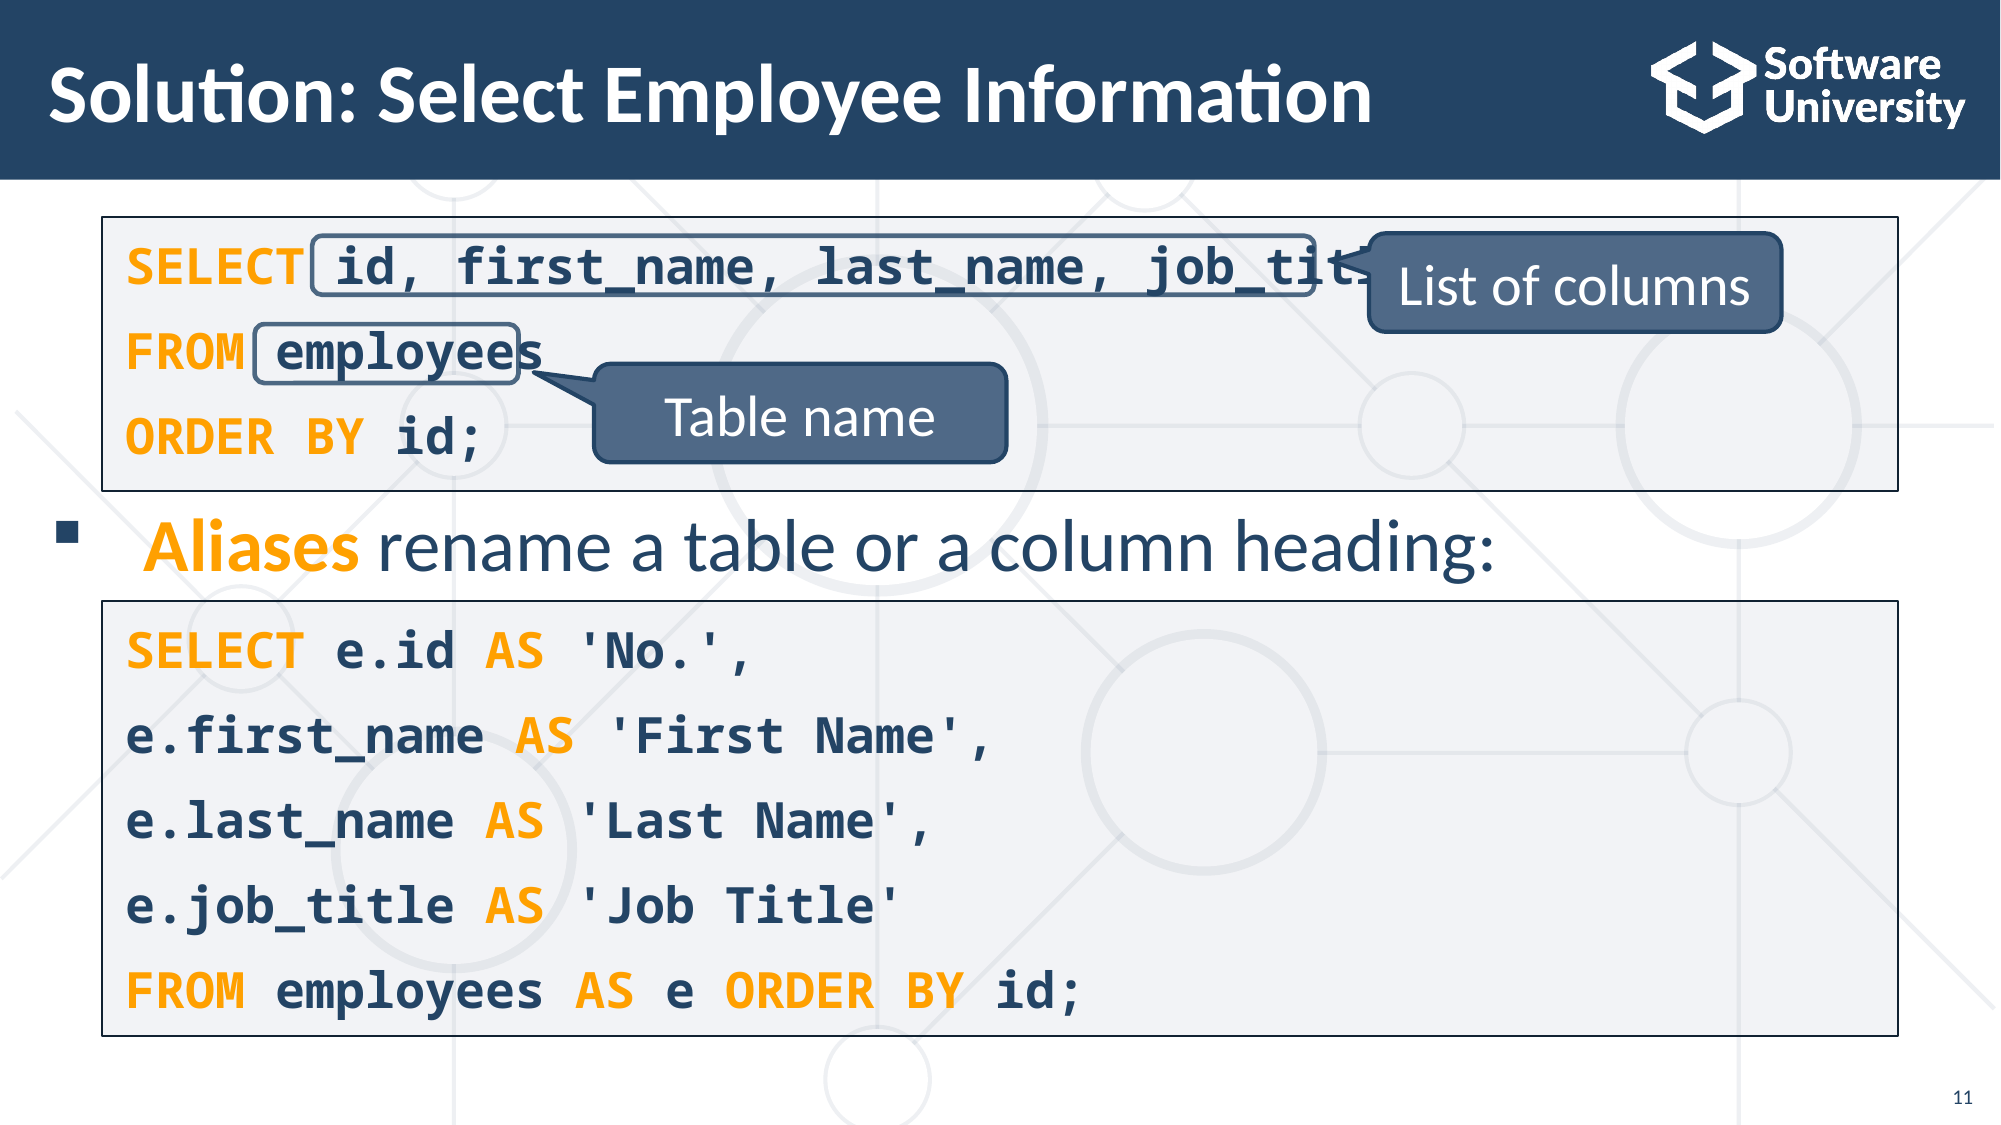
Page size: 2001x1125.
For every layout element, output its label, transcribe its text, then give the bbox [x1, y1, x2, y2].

text_box List of columns [1329, 231, 1784, 334]
text_box SELECT e.id AS 'No.', e.first_name AS 'First Name', e.last_name AS 'Last Name', e.job_title AS 'Job Title' FROM employees AS e ORDER BY id; [101, 600, 1898, 1037]
text_box [252, 322, 521, 386]
text_box [310, 233, 1317, 297]
list SELECT id, first_name, last_name, job_title FROM employees ORDER BY id; [101, 216, 1899, 491]
title Solution: Select Employee Information [31, 16, 1625, 162]
slide_number 11 [1927, 1067, 1989, 1117]
text_box Table name [531, 361, 1009, 465]
picture [1651, 41, 1966, 134]
list Aliases rename a table or a column heading: [32, 491, 1971, 598]
